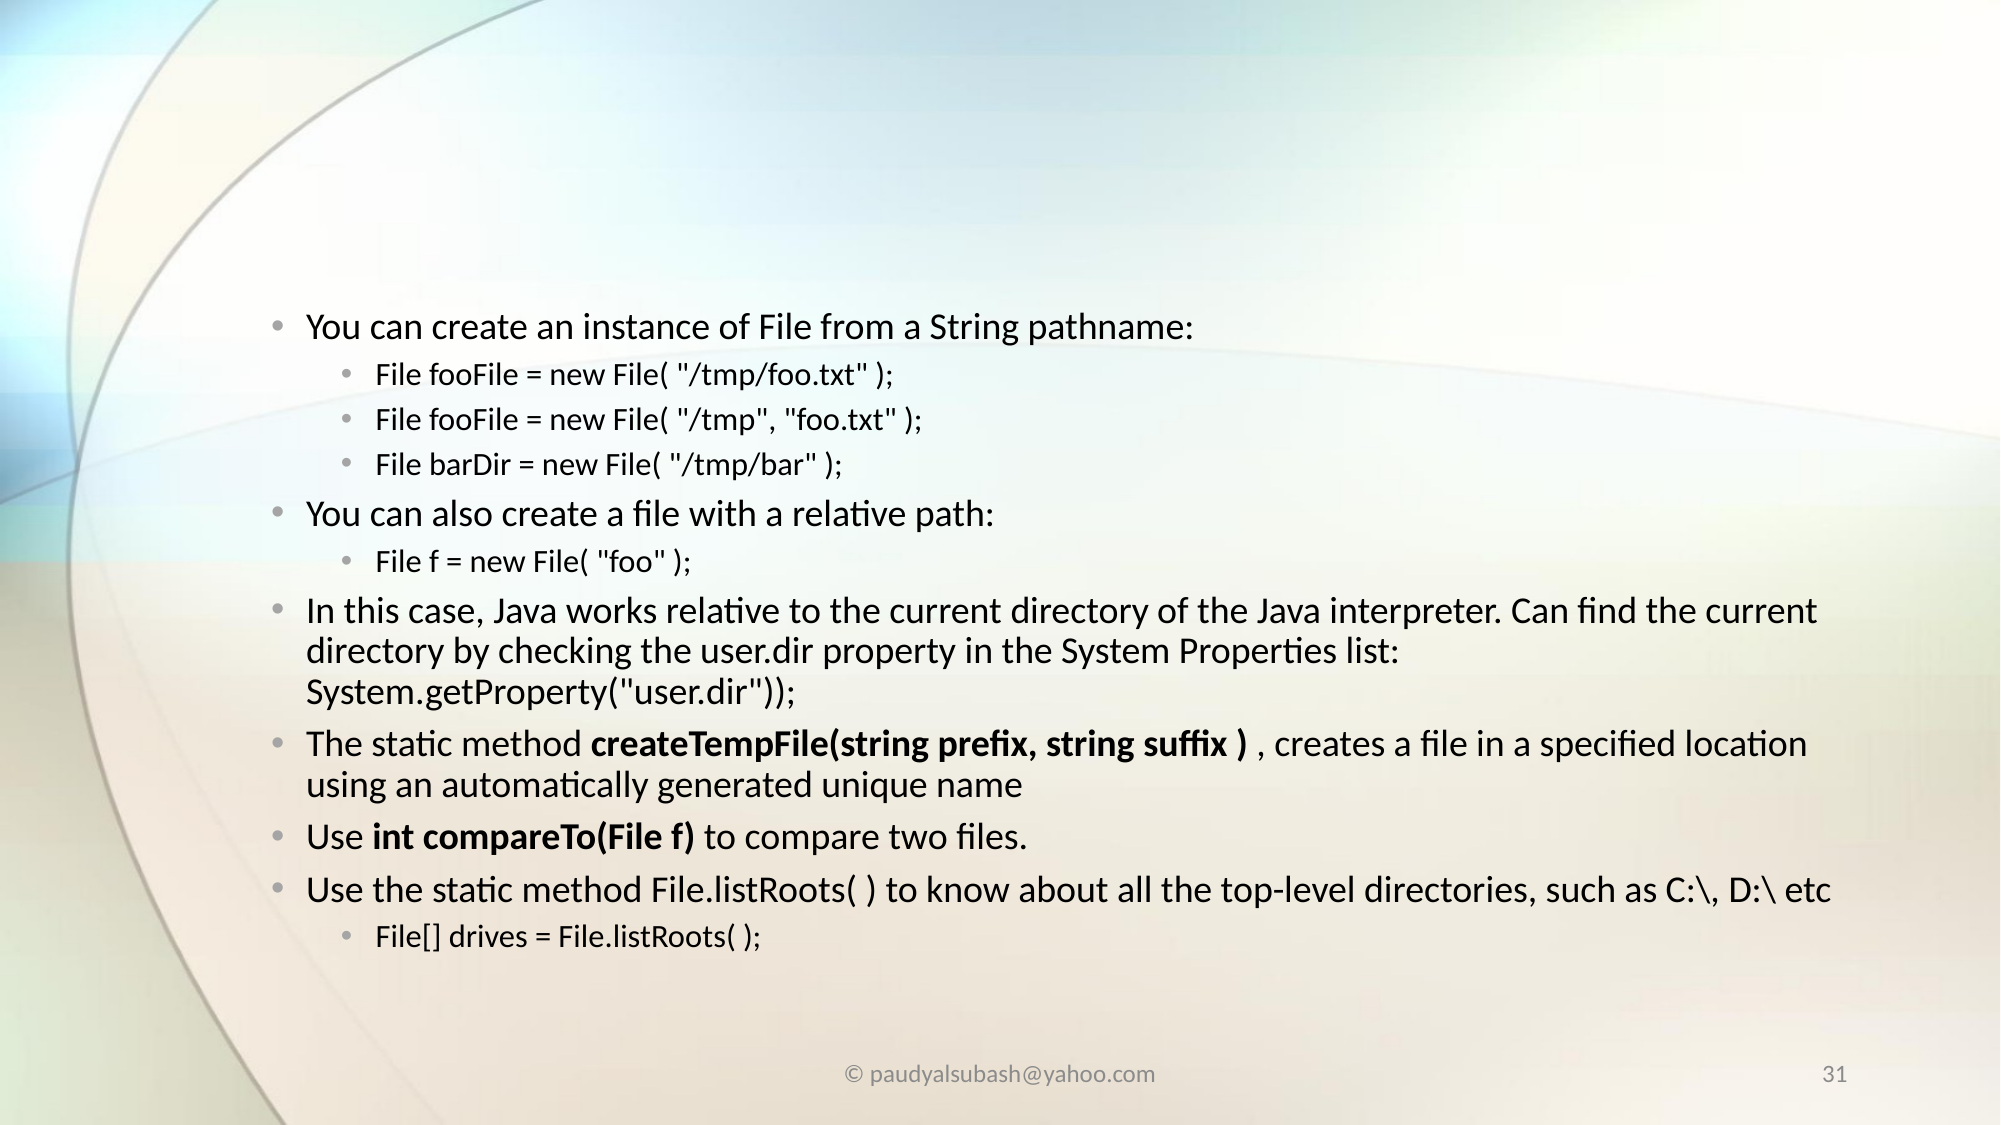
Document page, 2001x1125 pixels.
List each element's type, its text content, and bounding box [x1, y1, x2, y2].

slide_number 31 [1325, 1042, 1863, 1103]
list You can create an instance of File from a String pathname: File fooFile = new File( "/tmp/foo.txt" ); File fooFile = new File( "/tmp", "foo.txt" ); File barDir = new File( "/tmp/bar" ); You can also create a file with a relative path: File f = new File( "foo" ); In this case, Java works relative to the current directory of the Java interpreter. Can find the current directory by checking the user.dir property in the System Properties list: System.getProperty("user.dir")); The static method createTempFile(string prefix, string suffix ) , creates a file in a specified location using an automatically generated unique name Use int compareTo(File f) to compare two files. Use the static method File.listRoots( ) to know about all the top-level directories, such as C:\, D:\ etc File[] drives = File.listRoots( ); [256, 299, 1863, 1014]
footer © paudyalsubash@yahoo.com [762, 1042, 1238, 1103]
picture [0, 0, 2001, 1125]
